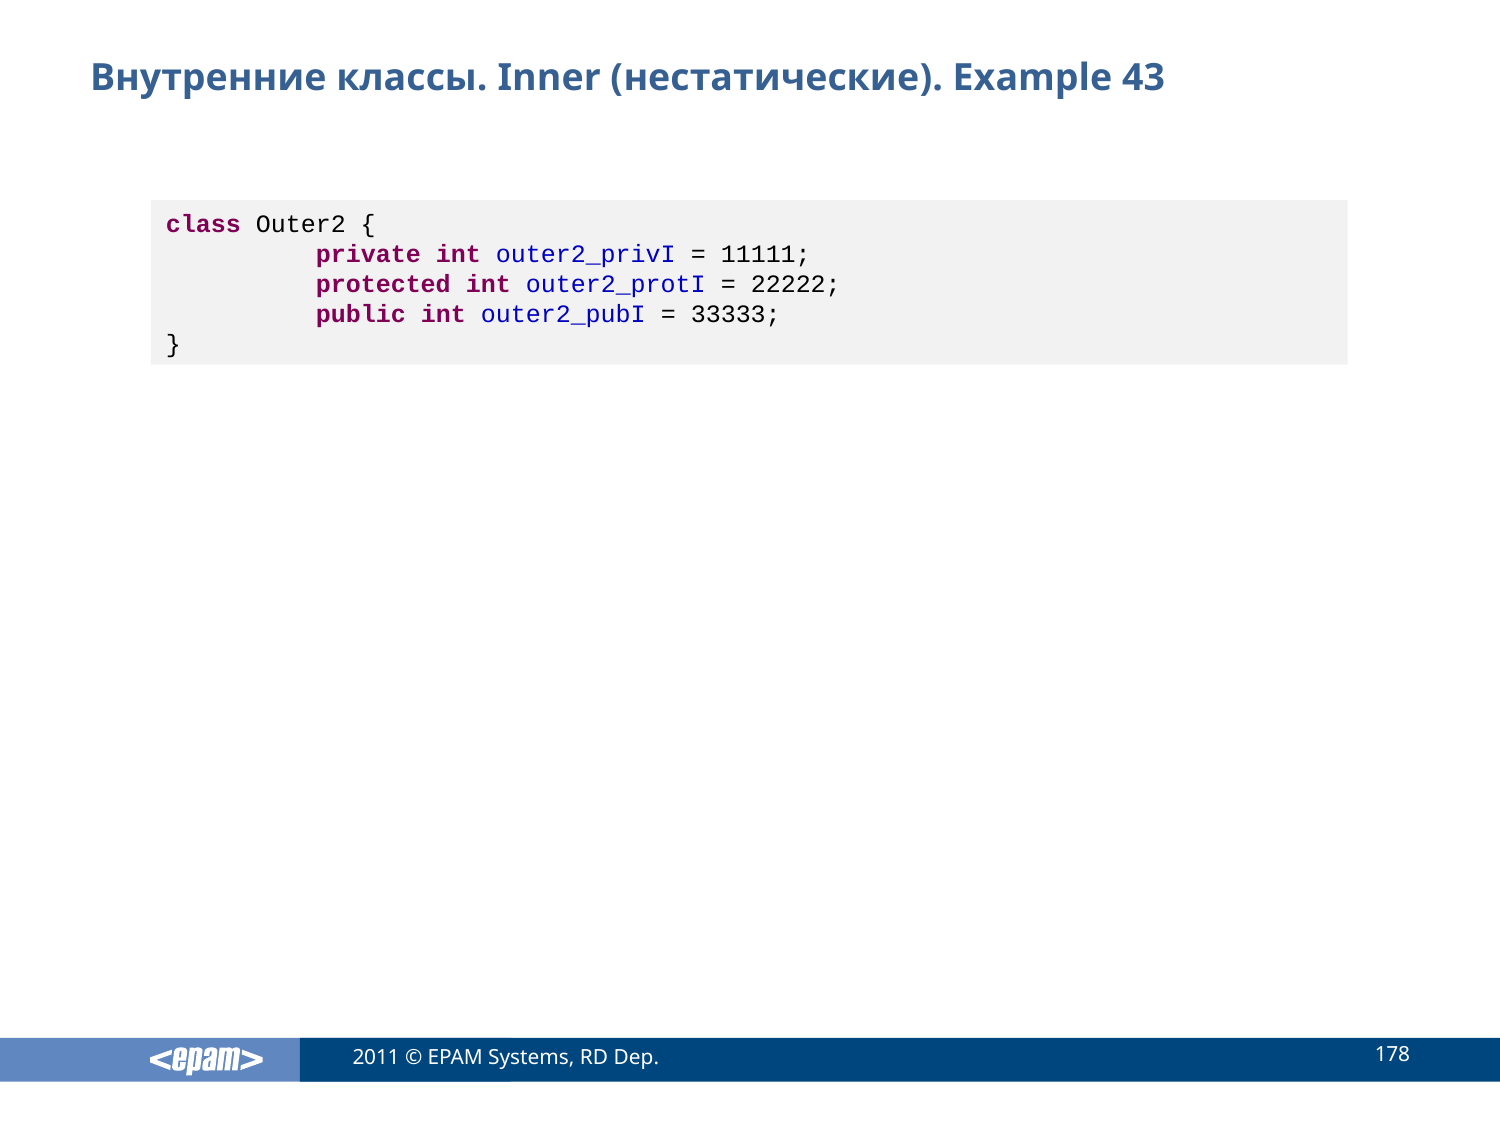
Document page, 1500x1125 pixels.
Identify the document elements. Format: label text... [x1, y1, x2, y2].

text_box class Outer2 { private int outer2_privI = 11111; protected int outer2_protI = 22222; public int outer2_pubI = 33333; } [150, 200, 1348, 365]
footer 2011 © EPAM Systems, RD Dep. [337, 1028, 738, 1088]
slide_number 178 [1262, 1025, 1425, 1085]
title Внутренние классы. Inner (нестатические). Example 43 [75, 45, 1425, 163]
